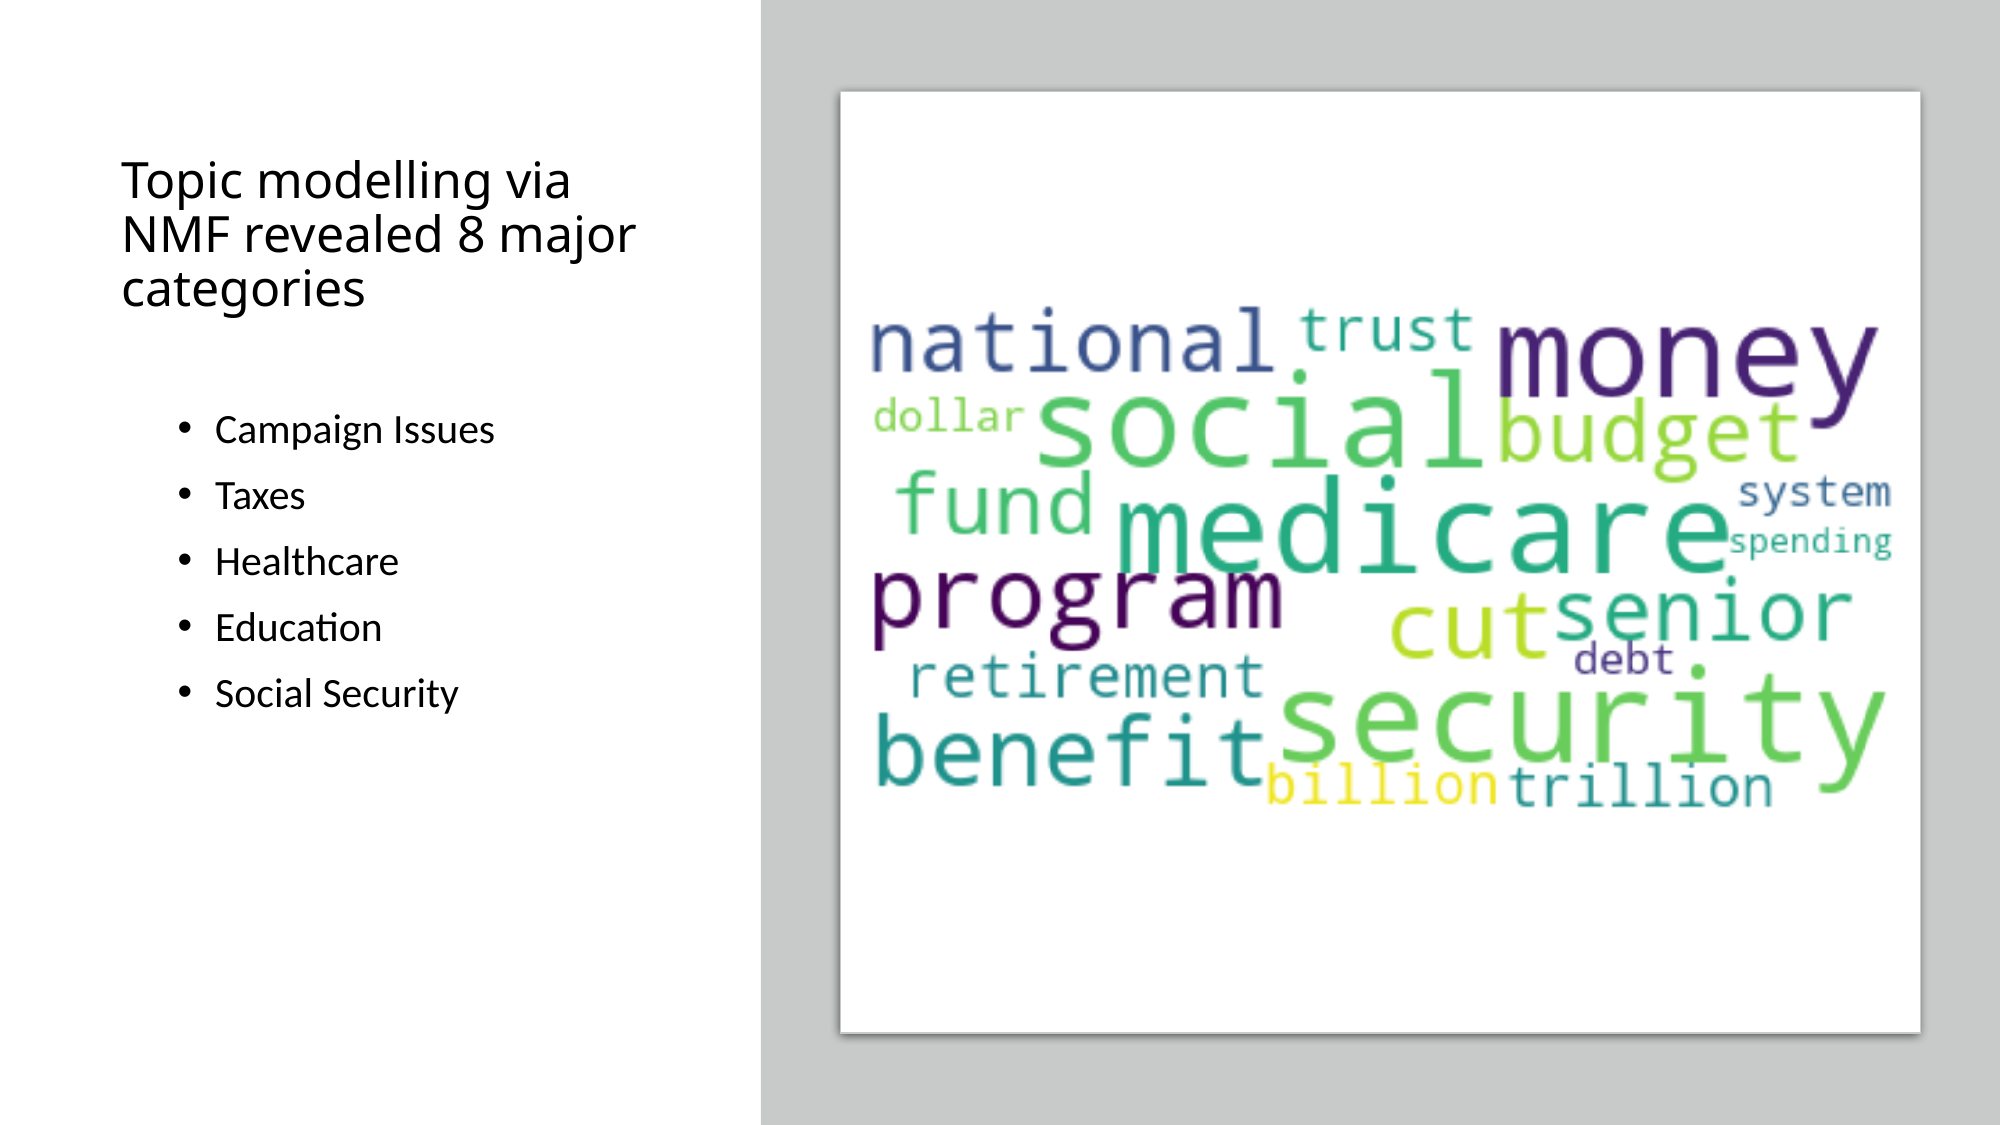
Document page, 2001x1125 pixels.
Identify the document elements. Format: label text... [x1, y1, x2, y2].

picture [857, 297, 1904, 828]
text_box [760, 0, 2000, 1125]
title Topic modelling via NMF revealed 8 major categories [106, 103, 682, 370]
list Campaign Issues Taxes Healthcare Education Social Security [106, 399, 682, 1021]
text_box [839, 90, 1922, 1034]
